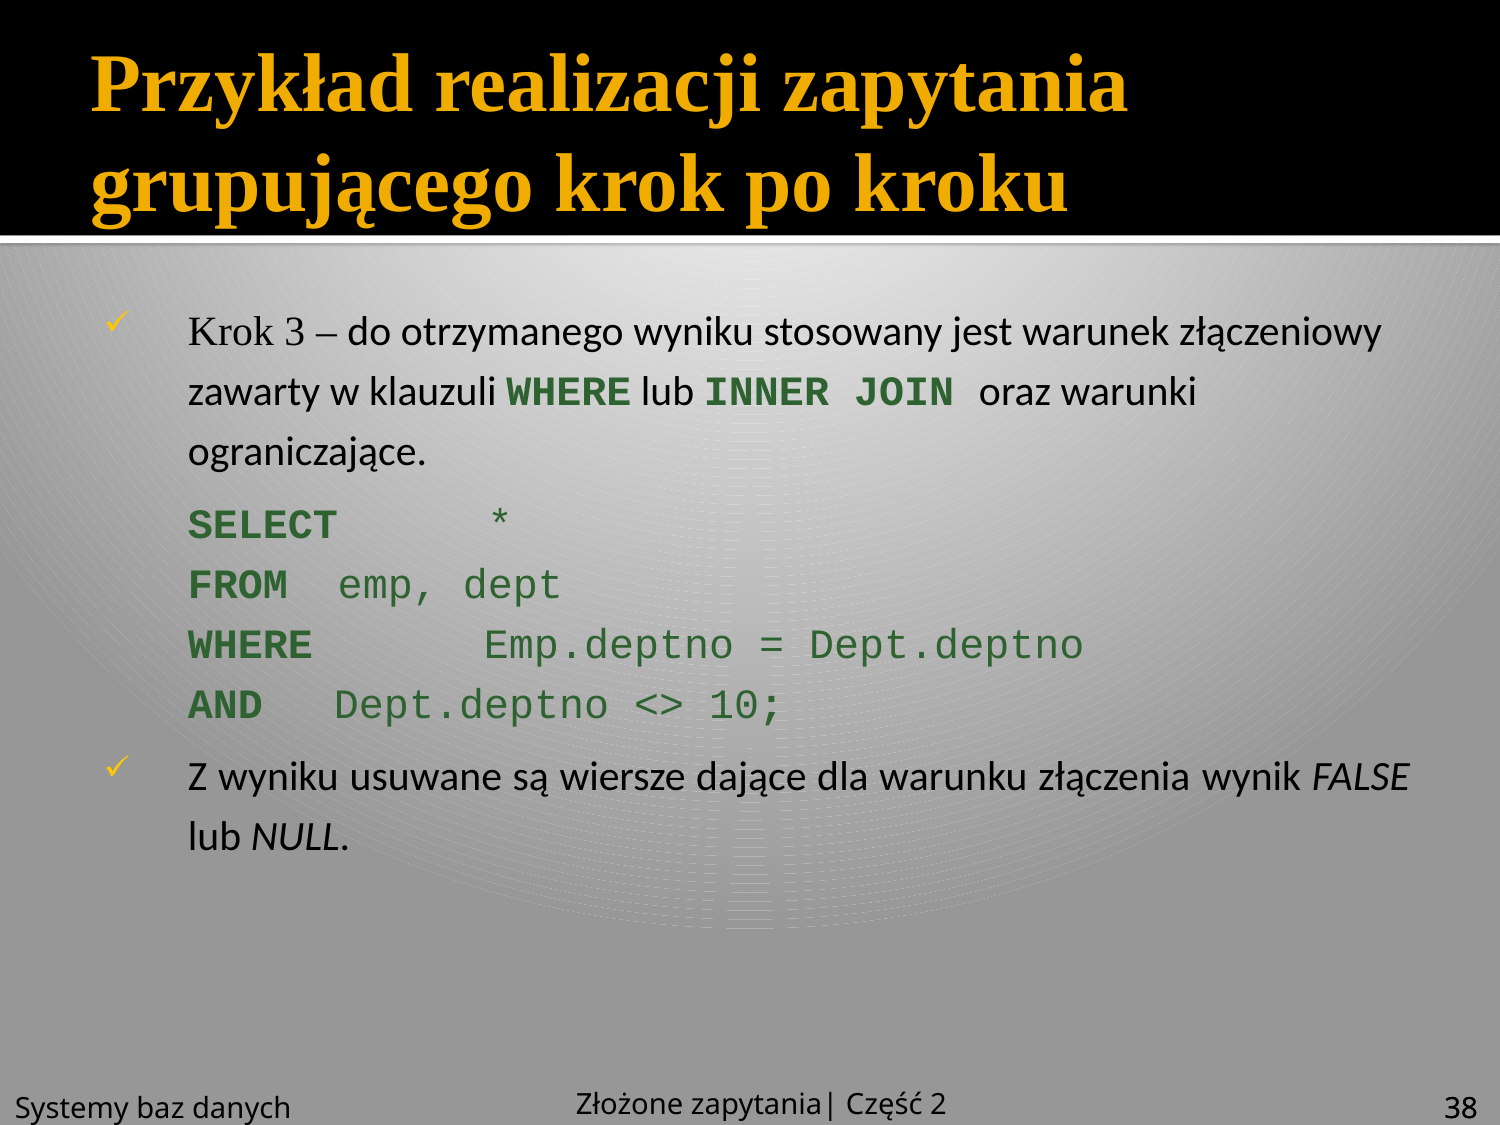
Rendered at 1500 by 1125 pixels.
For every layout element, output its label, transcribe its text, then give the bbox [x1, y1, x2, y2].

list Krok 3 – do otrzymanego wyniku stosowany jest warunek złączeniowy zawarty w klauzuli WHERE lub INNER JOIN oraz warunki ograniczające. SELECT * FROM emp, dept WHERE Emp.deptno = Dept.deptno AND Dept.deptno <> 10; Z wyniku usuwane są wiersze dające dla warunku złączenia wynik FALSE lub NULL. [75, 278, 1425, 873]
title Przykład realizacji zapytania grupującego krok po kroku [75, 19, 1425, 237]
text_box Złożone zapytania| Część 2 [561, 1078, 987, 1125]
